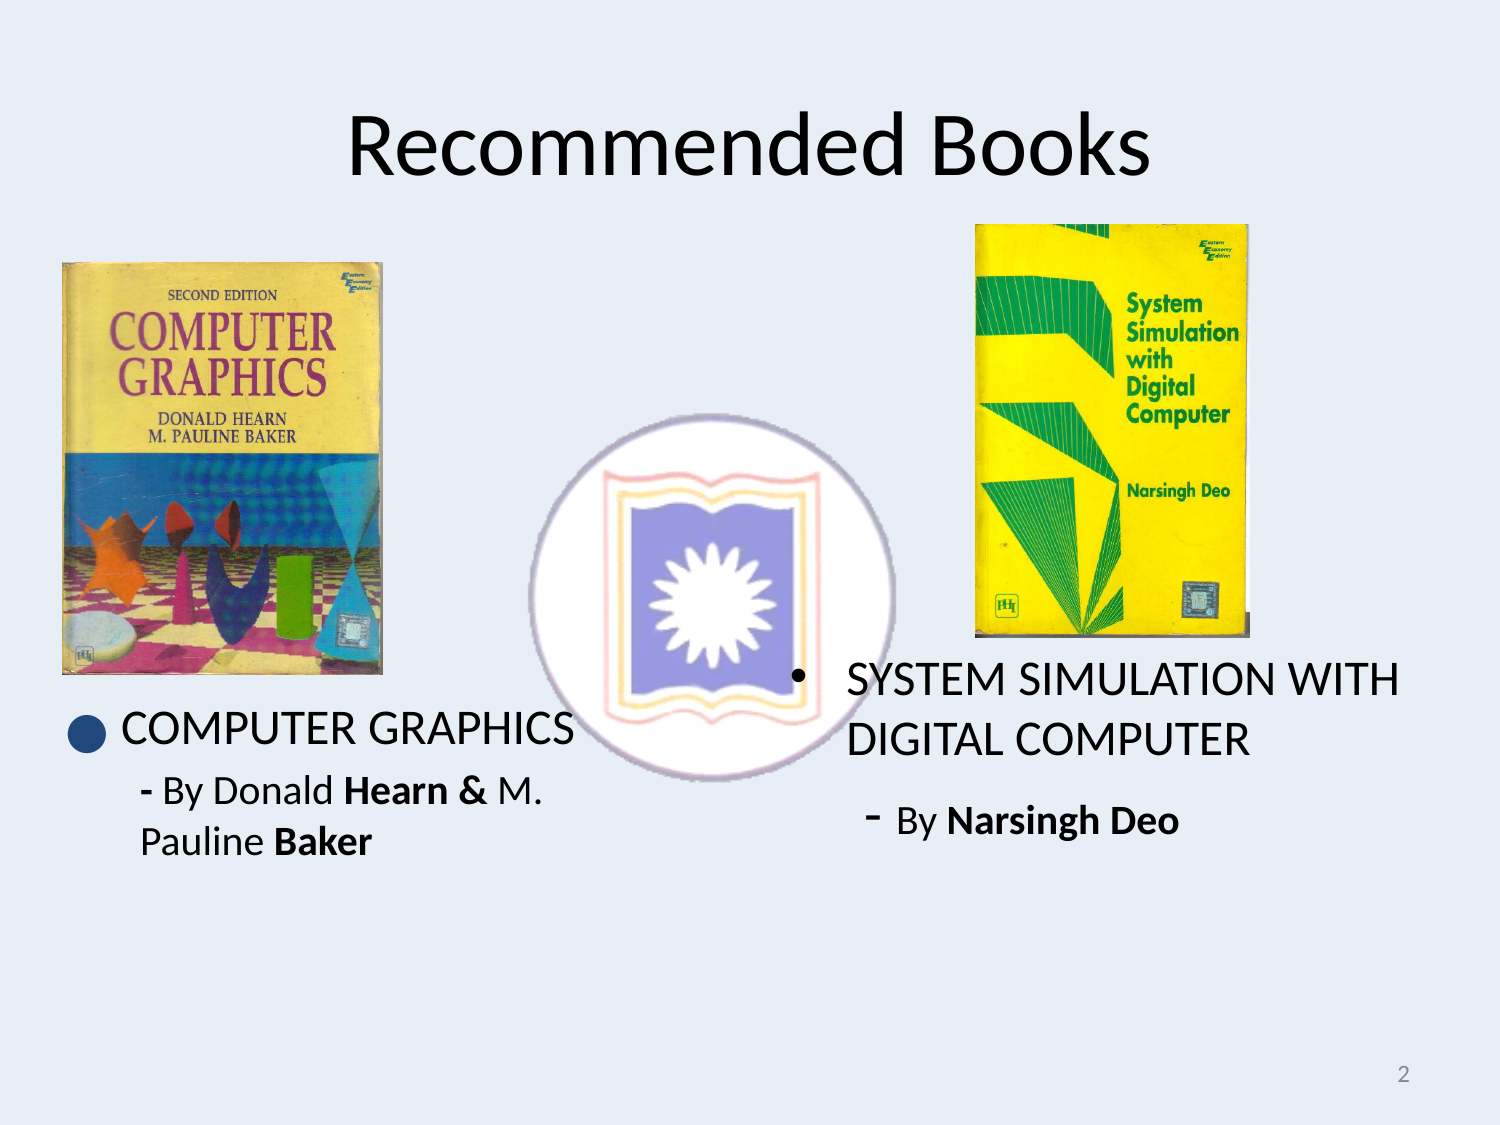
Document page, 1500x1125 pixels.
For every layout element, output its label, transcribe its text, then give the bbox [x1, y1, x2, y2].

text_box COMPUTER GRAPHICS - By Donald Hearn & M. Pauline Baker [50, 687, 625, 913]
list SYSTEM SIMULATION WITH DIGITAL COMPUTER - By Narsingh Deo [774, 637, 1500, 913]
picture [974, 224, 1250, 638]
picture [525, 412, 900, 788]
picture [62, 262, 384, 676]
slide_number ‹#› [1074, 1042, 1425, 1103]
title Recommended Books [75, 45, 1425, 233]
